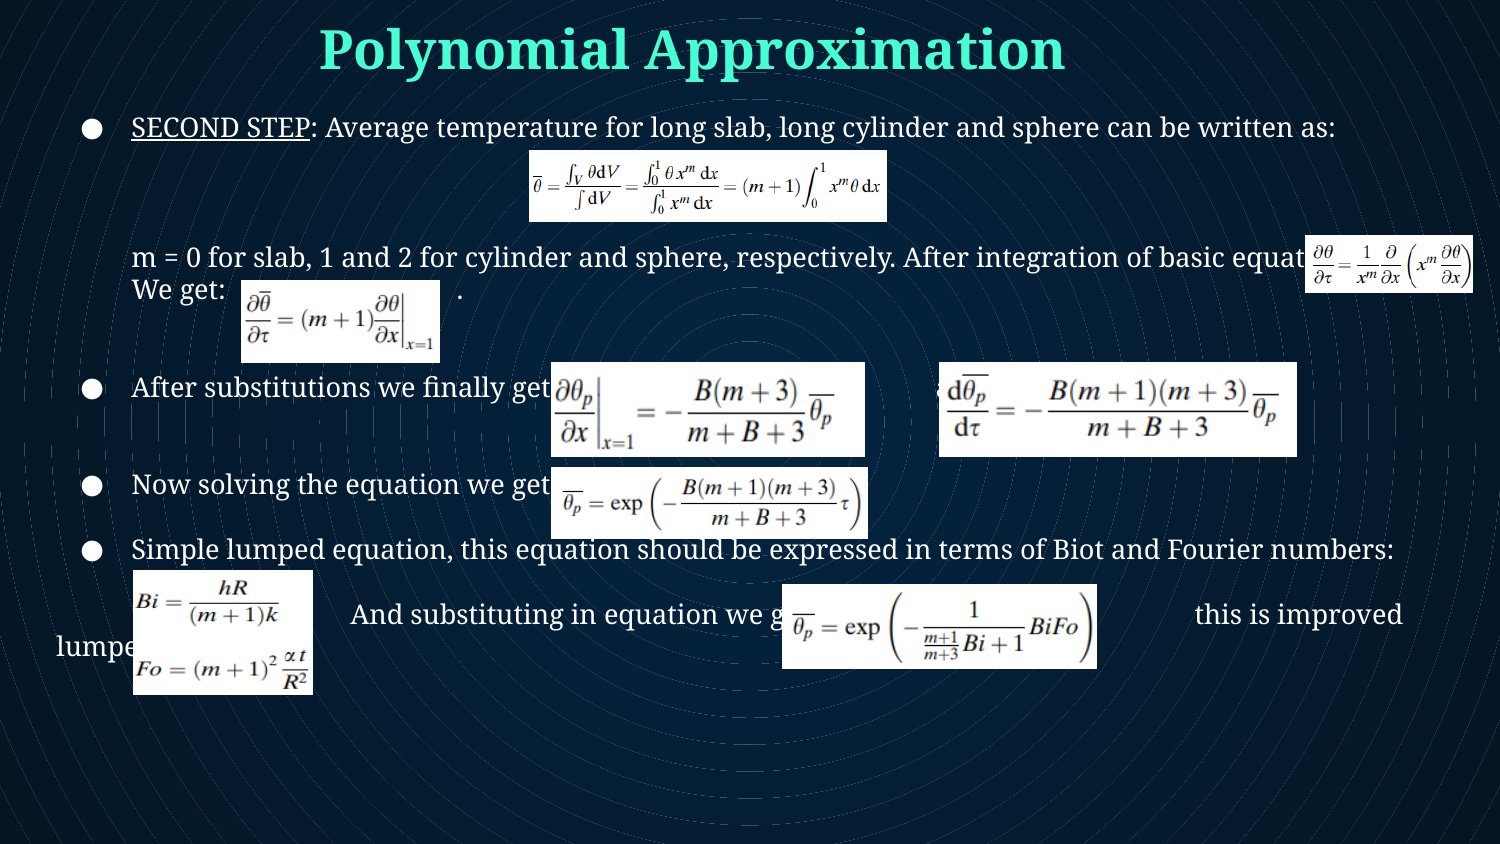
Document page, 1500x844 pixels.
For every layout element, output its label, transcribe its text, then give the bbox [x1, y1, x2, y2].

picture [550, 467, 869, 539]
picture [550, 362, 866, 457]
title Polynomial Approximation [274, 12, 1113, 95]
picture [529, 150, 887, 222]
picture [1305, 234, 1474, 294]
picture [241, 280, 440, 363]
picture [782, 584, 1097, 669]
picture [939, 362, 1297, 457]
picture [133, 570, 314, 696]
subtitle SECOND STEP: Average temperature for long slab, long cylinder and sphere can be written as: m = 0 for slab, 1 and 2 for cylinder and sphere, respectively. After integration of basic equation i.e We get: . . After substitutions we finally get and Now solving the equation we get: Simple lumped equation, this equation should be expressed in terms of Biot and Fourier numbers: And substituting in equation we get : this is improved lumped model. [41, 95, 1500, 816]
